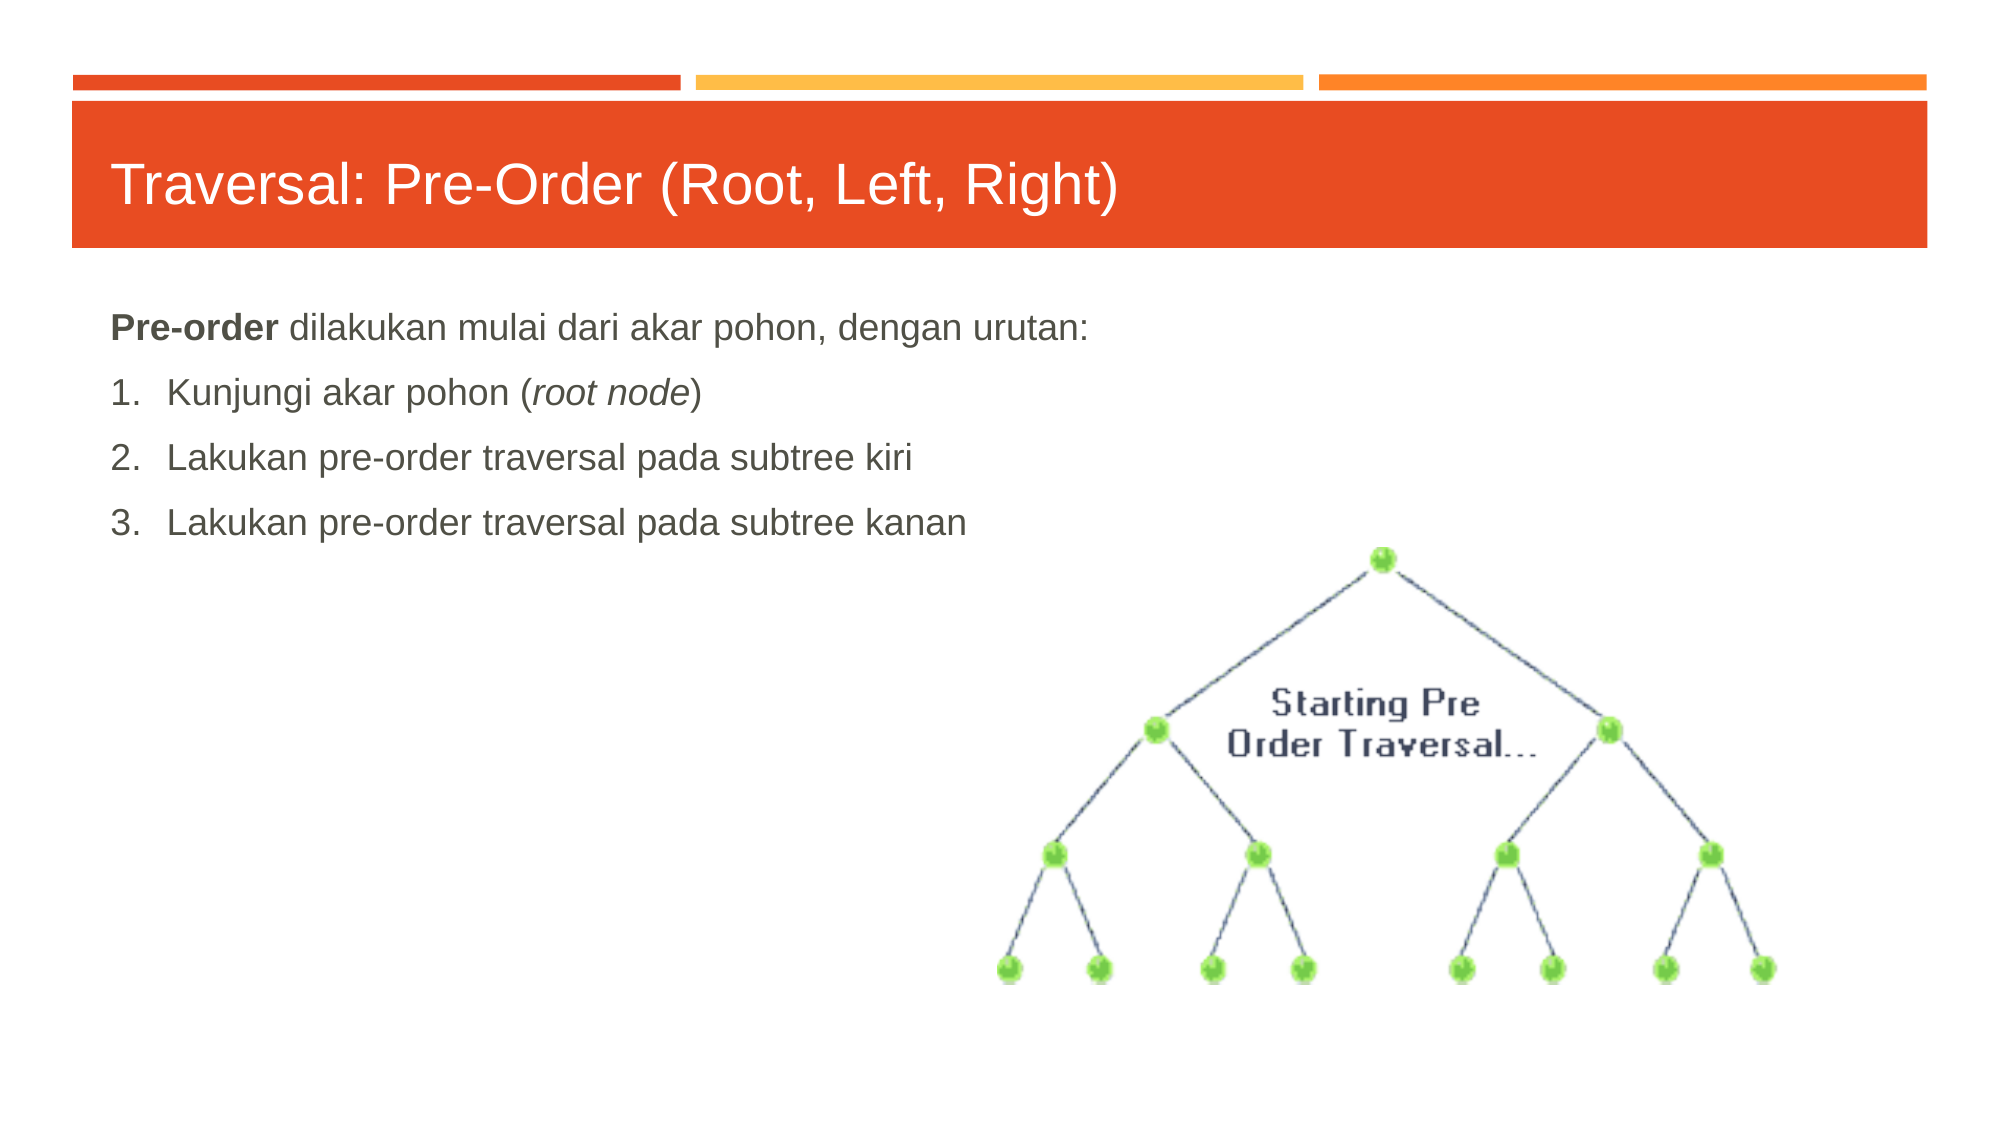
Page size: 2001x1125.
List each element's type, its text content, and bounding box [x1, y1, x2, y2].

picture [996, 547, 1783, 985]
title Traversal: Pre-Order (Root, Left, Right) [95, 115, 1905, 248]
list Pre-order dilakukan mulai dari akar pohon, dengan urutan: Kunjungi akar pohon (root node) Lakukan pre-order traversal pada subtree kiri Lakukan pre-order traversal pada subtree kanan [95, 295, 1905, 962]
